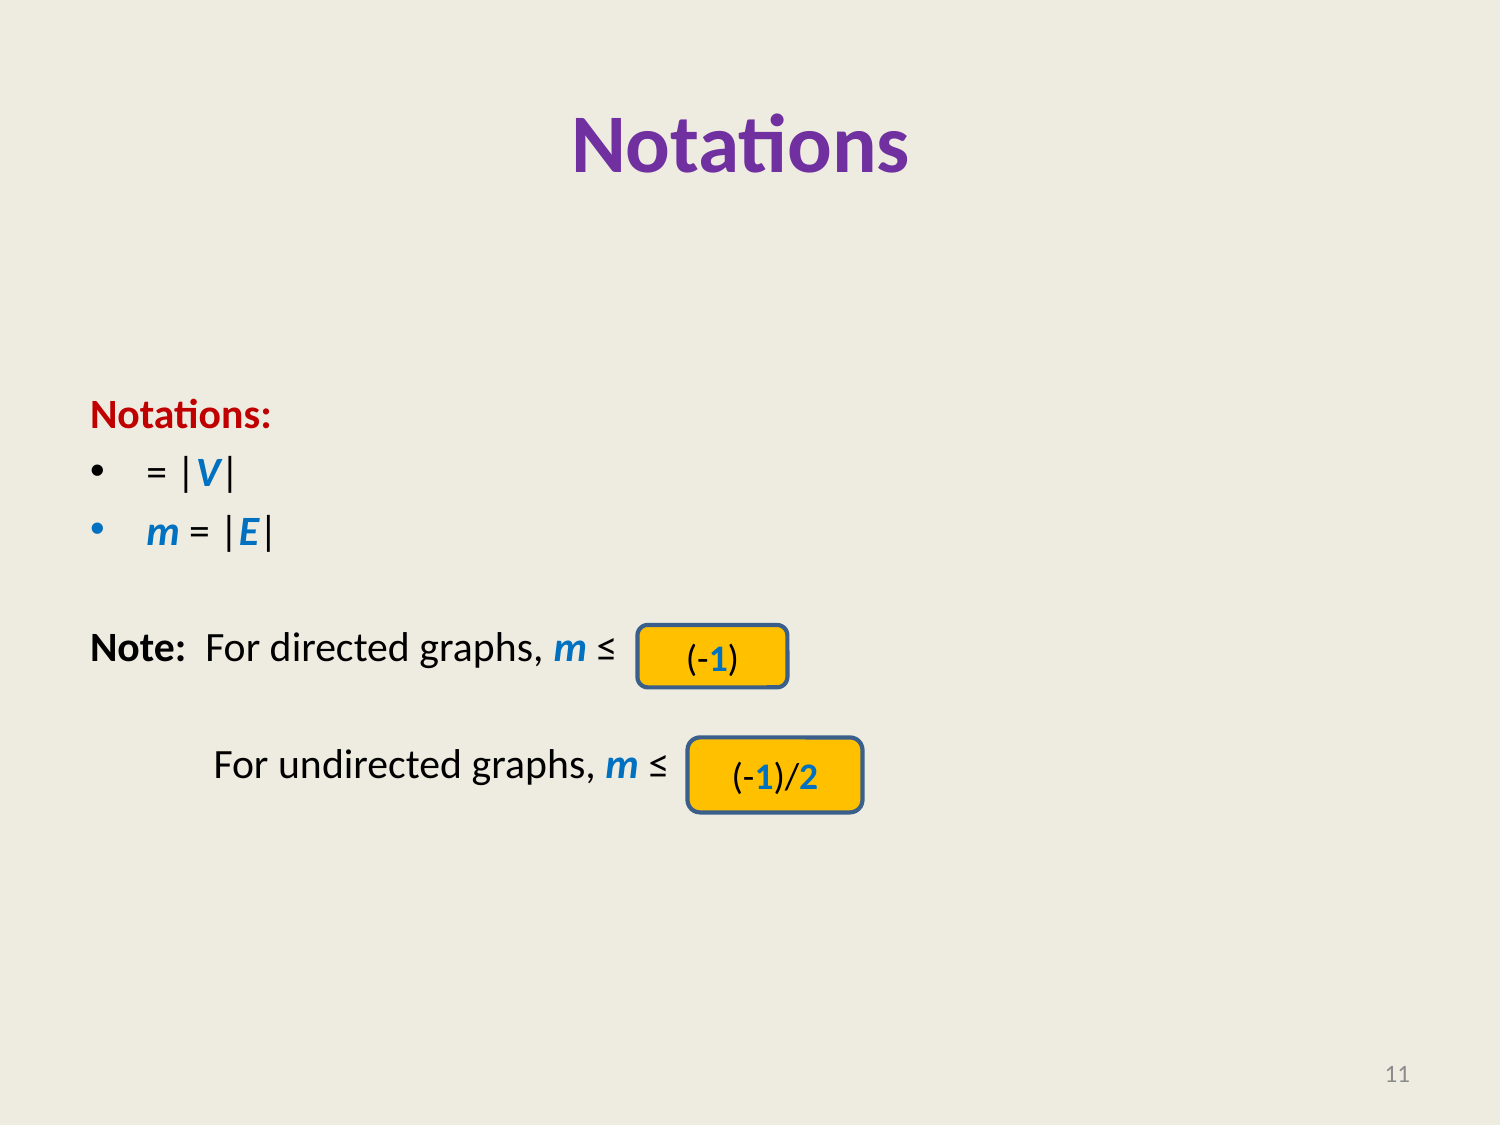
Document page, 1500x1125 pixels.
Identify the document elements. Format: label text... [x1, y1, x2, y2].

slide_number 11 [1074, 1042, 1425, 1103]
title Notations [75, 45, 1425, 233]
